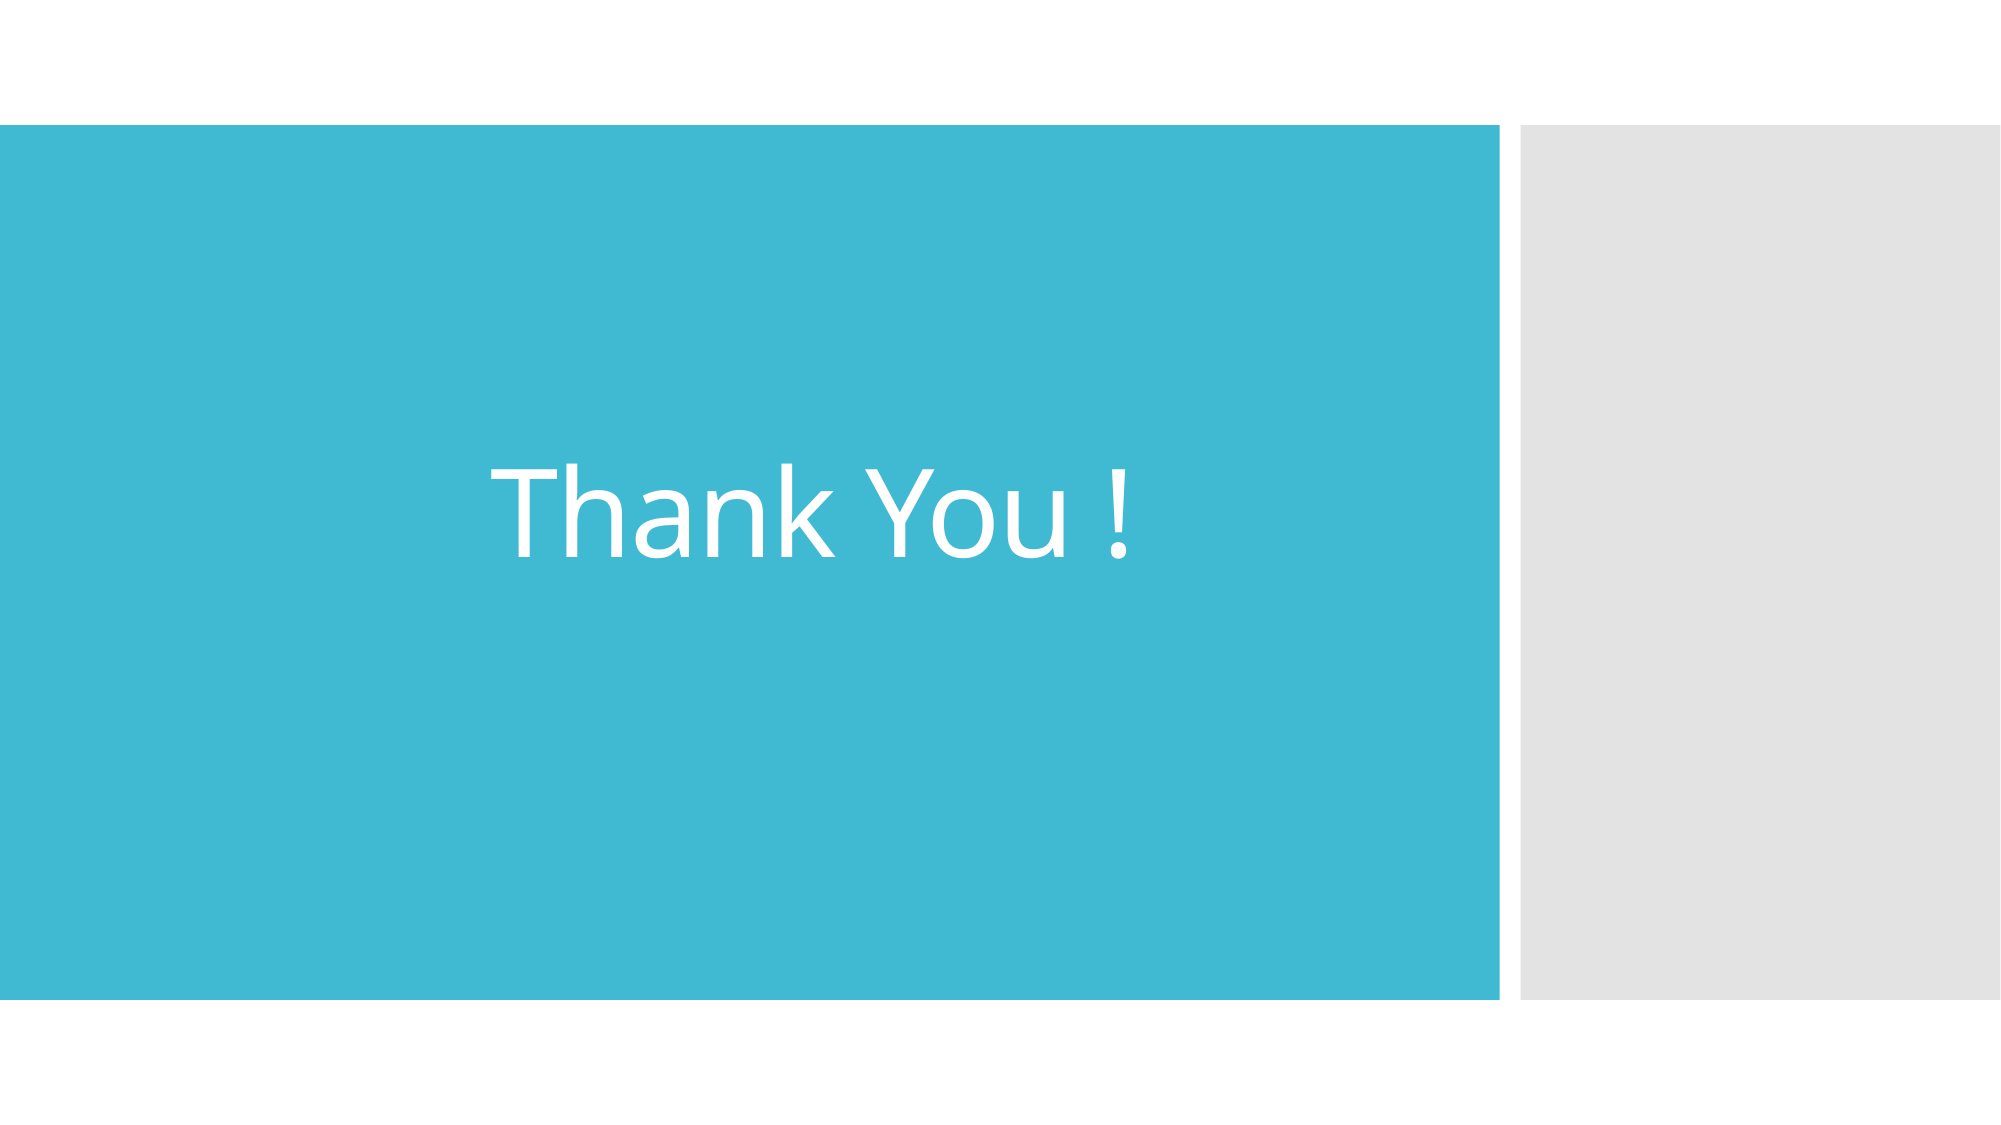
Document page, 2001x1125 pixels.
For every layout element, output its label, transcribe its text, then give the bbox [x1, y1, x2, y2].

title Thank You ! [175, 213, 1376, 592]
